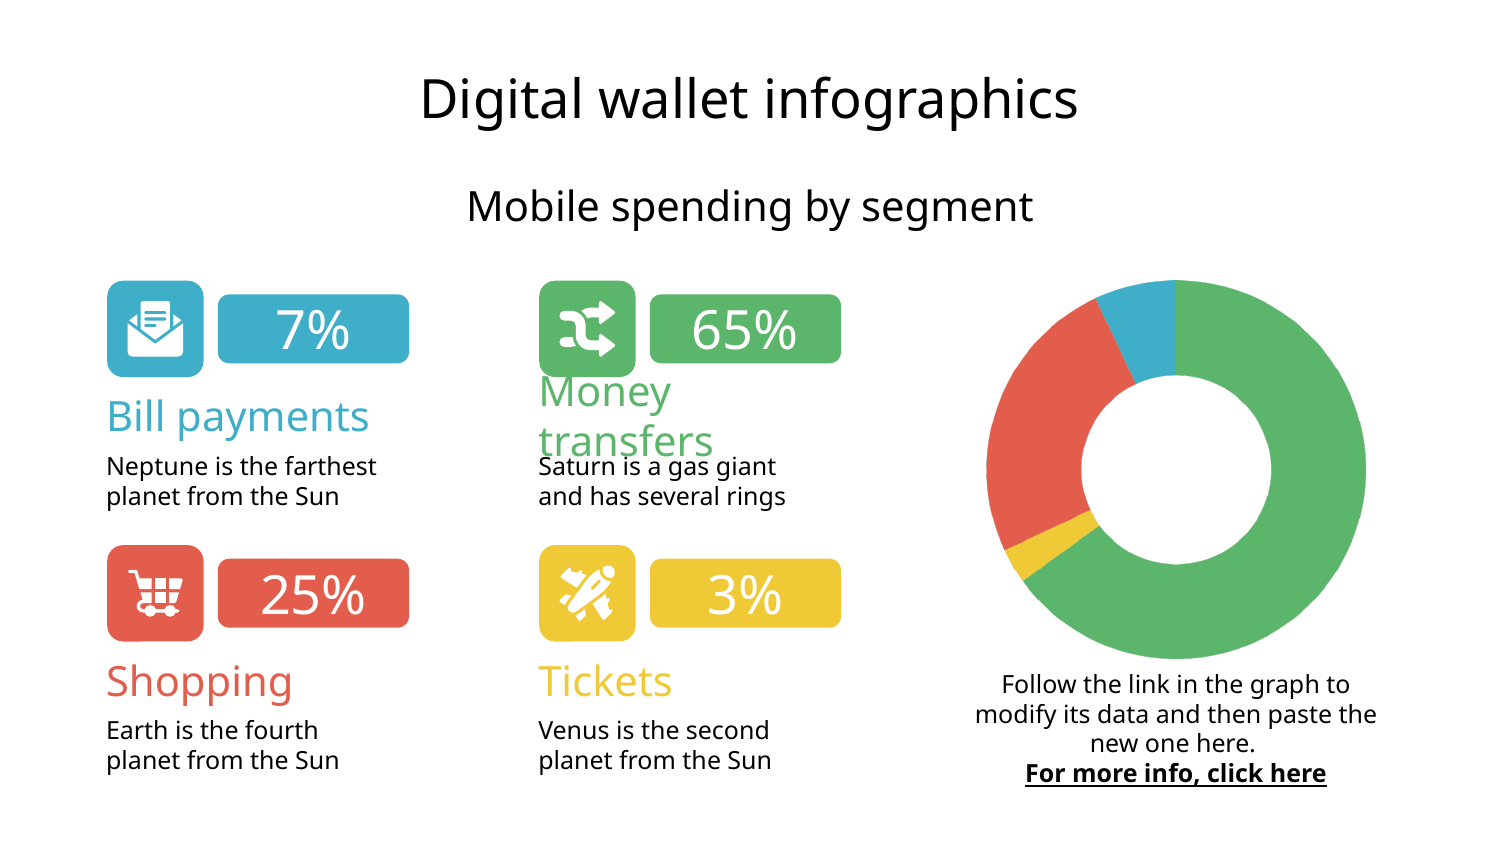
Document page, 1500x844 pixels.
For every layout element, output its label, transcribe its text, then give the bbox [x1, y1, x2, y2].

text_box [90, 280, 410, 523]
picture [970, 280, 1382, 659]
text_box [523, 280, 842, 523]
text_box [127, 569, 184, 618]
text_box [127, 300, 184, 357]
text_box Follow the link in the graph to modify its data and then paste the new one here. For more info, click here [943, 683, 1409, 777]
title Digital wallet infographics [67, 49, 1433, 144]
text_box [523, 544, 842, 788]
text_box Mobile spending by segment [329, 176, 1171, 233]
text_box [558, 565, 616, 622]
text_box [90, 544, 410, 788]
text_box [559, 300, 616, 357]
